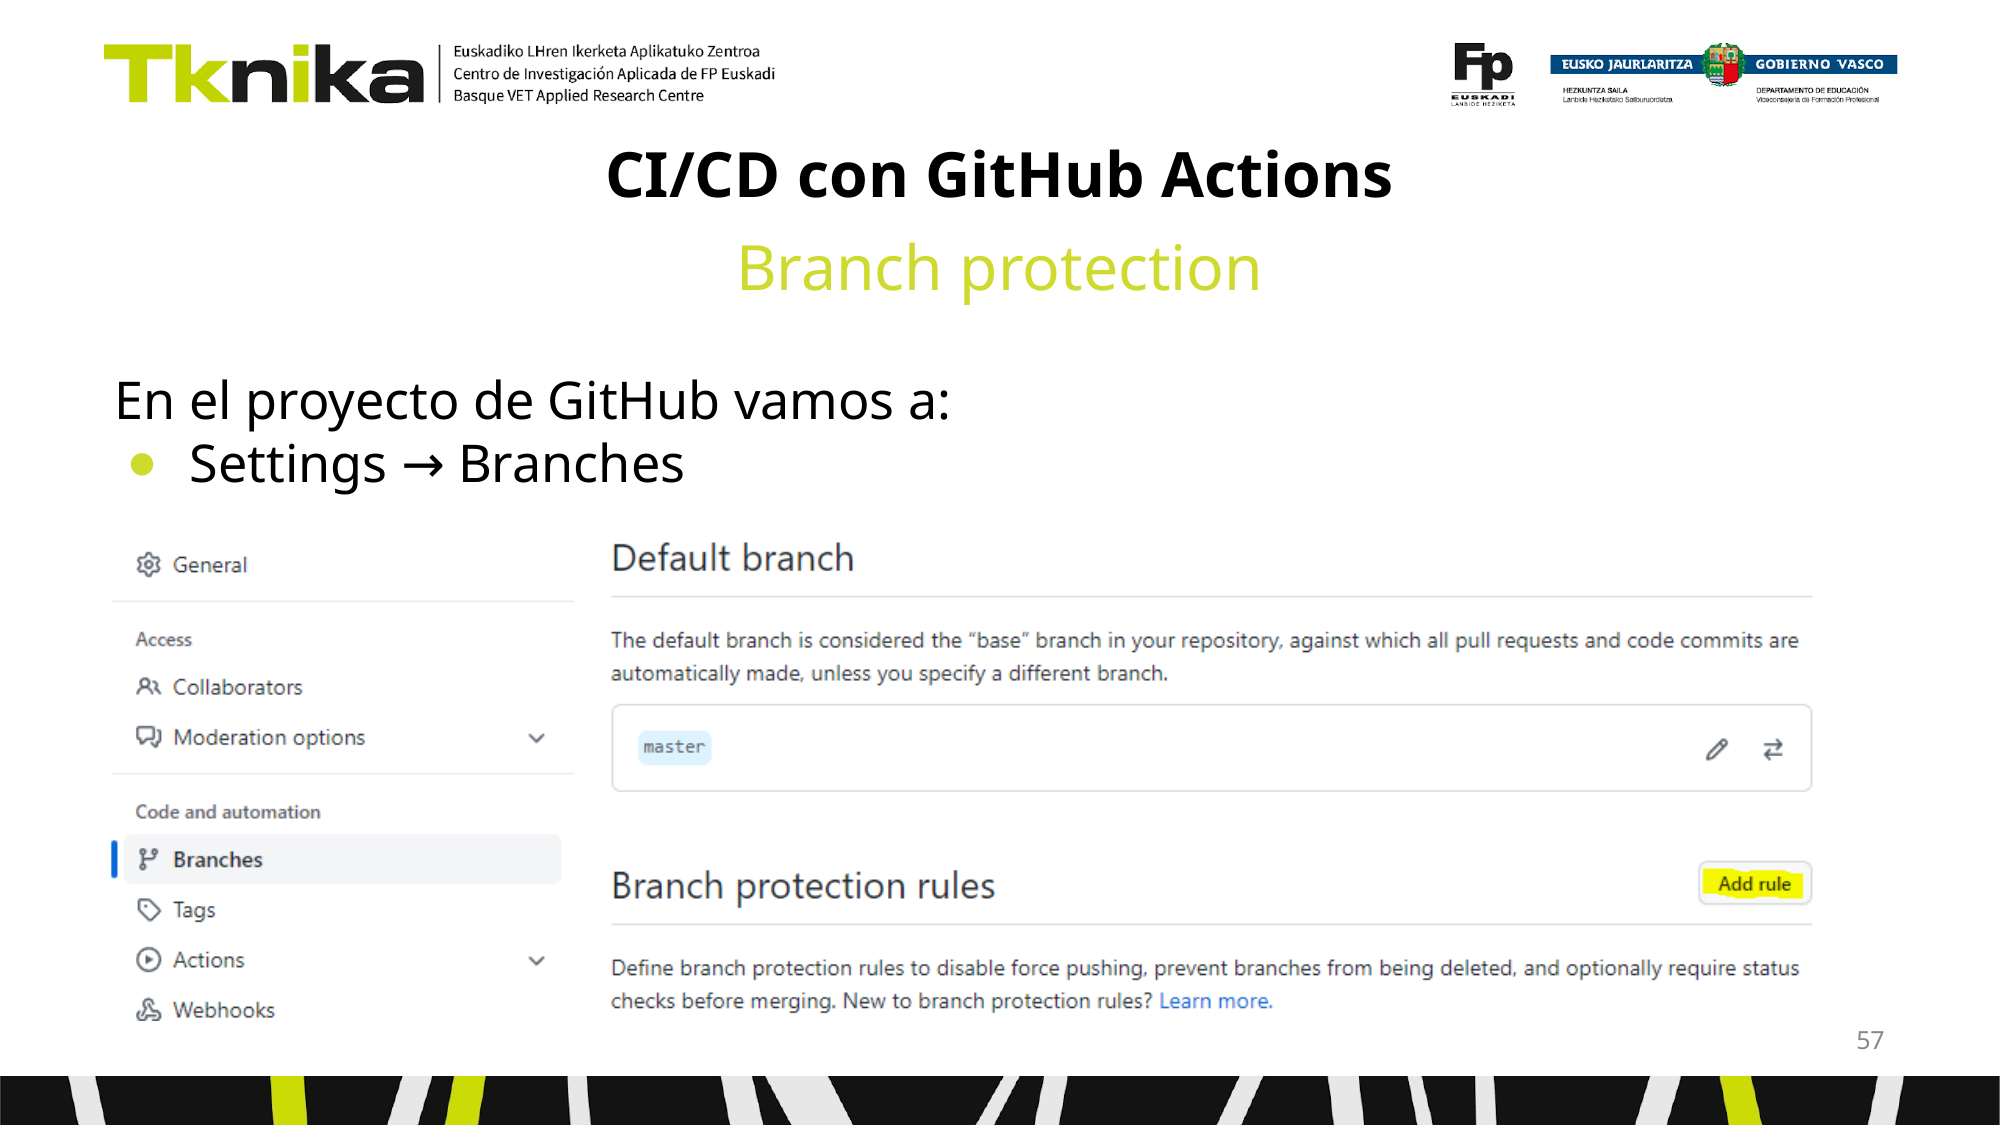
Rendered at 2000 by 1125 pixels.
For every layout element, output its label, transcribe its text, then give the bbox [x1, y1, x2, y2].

title CI/CD con GitHub Actions [99, 125, 1900, 220]
list Branch protection [102, 219, 1898, 291]
list En el proyecto de GitHub vamos a: Settings → Branches [99, 360, 1900, 987]
slide_number ‹#› [1433, 1011, 1900, 1072]
picture [99, 535, 1858, 1021]
picture [0, 1076, 2000, 1125]
picture [102, 42, 1898, 106]
